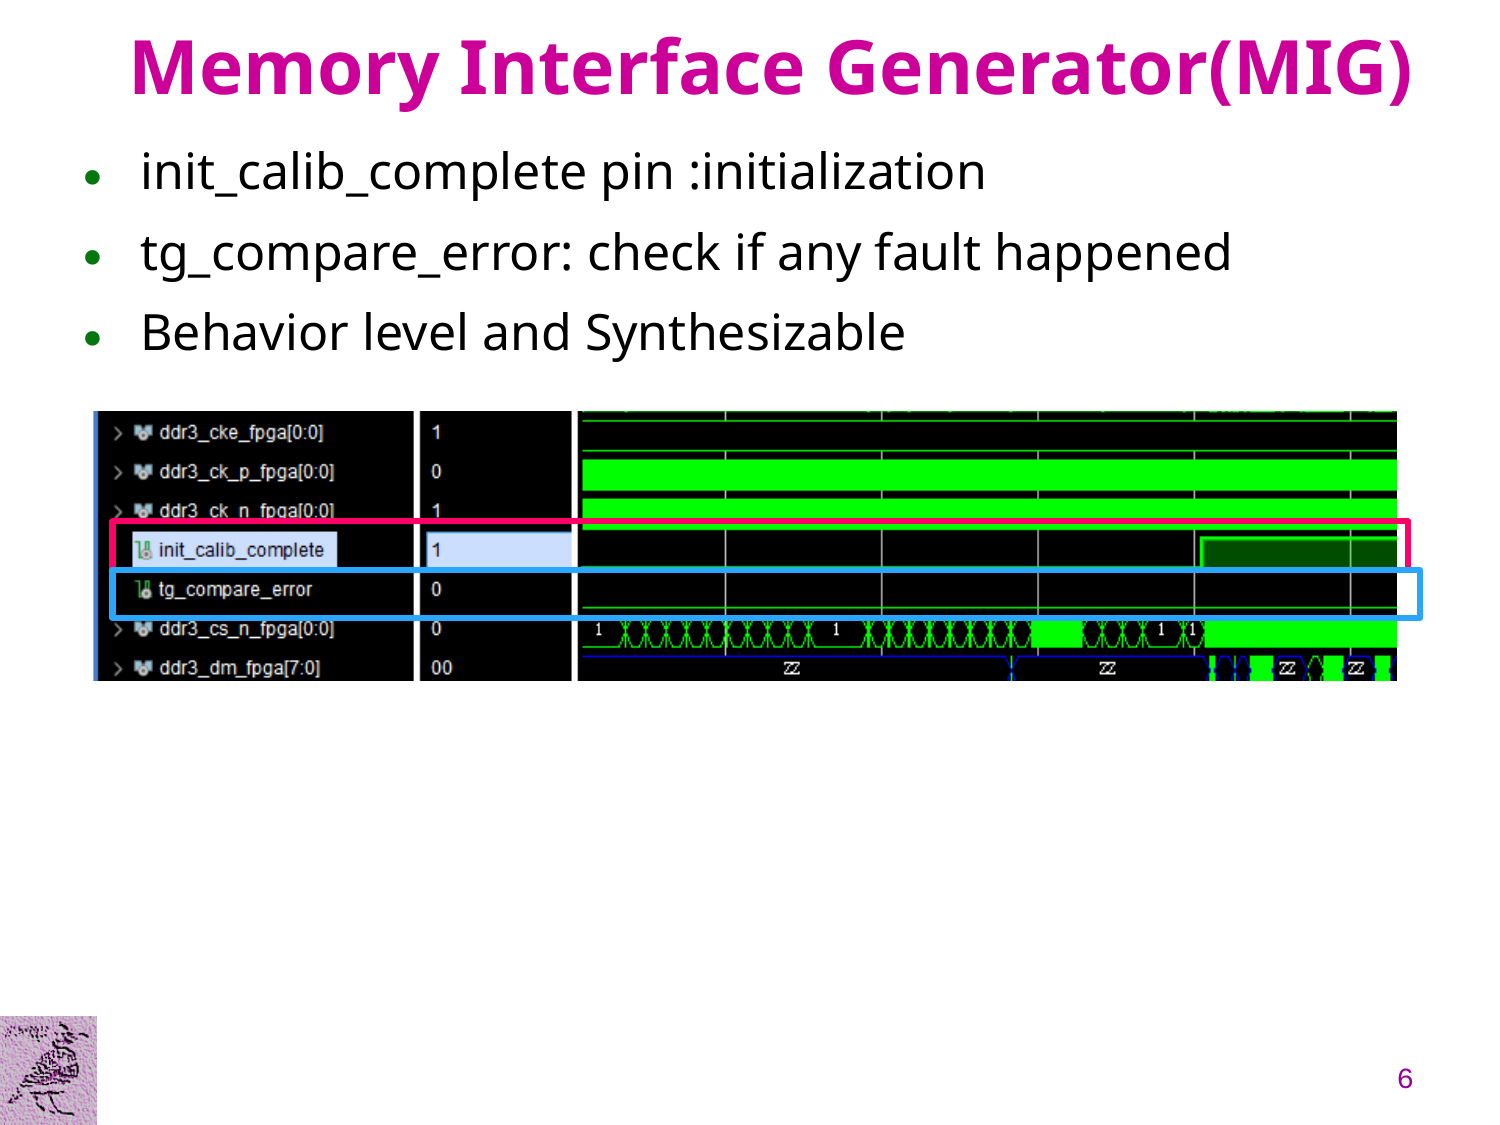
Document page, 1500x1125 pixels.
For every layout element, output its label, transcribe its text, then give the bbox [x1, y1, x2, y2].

title Memory Interface Generator(MIG) [78, 14, 1465, 218]
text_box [77, 411, 1421, 681]
picture [0, 1016, 97, 1125]
slide_number ‹#› [1160, 1057, 1430, 1125]
list init_calib_complete pin :initialization tg_compare_error: check if any fault happened Behavior level and Synthesizable [62, 137, 1446, 1014]
